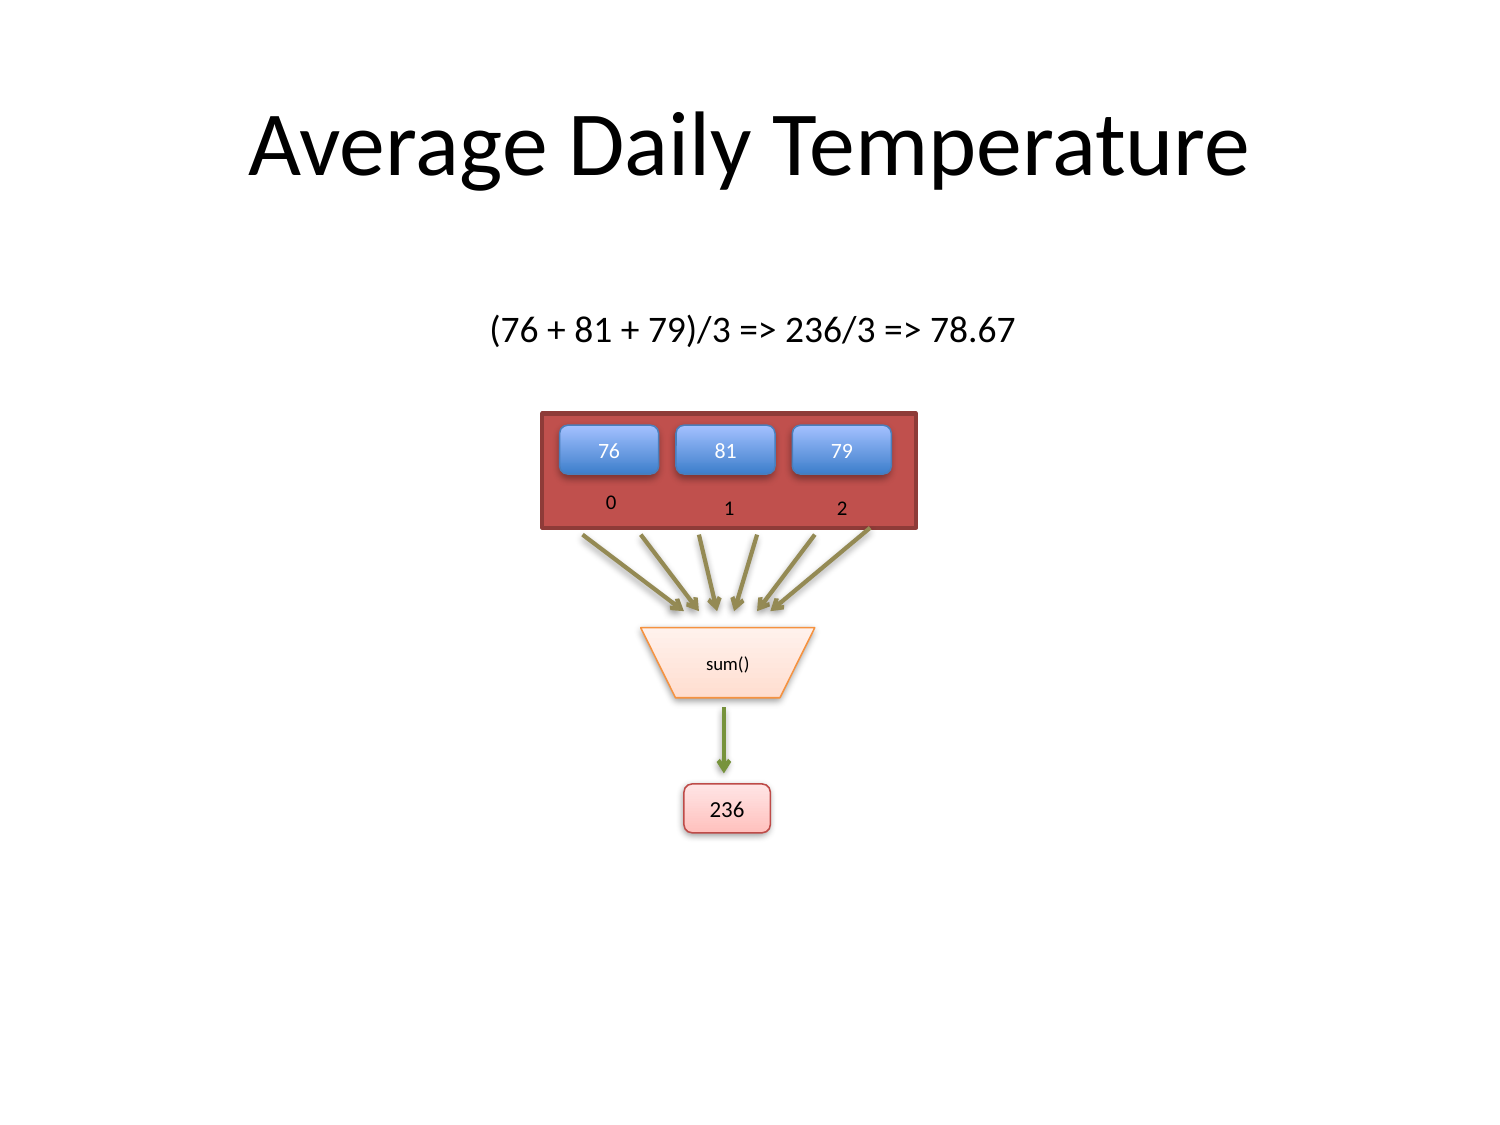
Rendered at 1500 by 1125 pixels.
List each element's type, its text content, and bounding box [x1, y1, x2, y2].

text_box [582, 534, 639, 612]
title Average Daily Temperature [75, 45, 1425, 233]
text_box 1 [709, 486, 758, 527]
text_box 76 [558, 424, 660, 475]
text_box [540, 411, 918, 530]
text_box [698, 534, 718, 612]
text_box 236 [683, 783, 772, 834]
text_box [733, 534, 755, 612]
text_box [770, 527, 871, 612]
text_box 0 [591, 480, 639, 521]
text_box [640, 534, 697, 612]
text_box 2 [822, 487, 871, 526]
text_box 79 [791, 424, 893, 475]
text_box 81 [675, 424, 776, 475]
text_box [756, 534, 764, 612]
text_box sum() [640, 626, 816, 699]
text_box (76 + 81 + 79)/3 => 236/3 => 78.67 [474, 297, 1031, 358]
